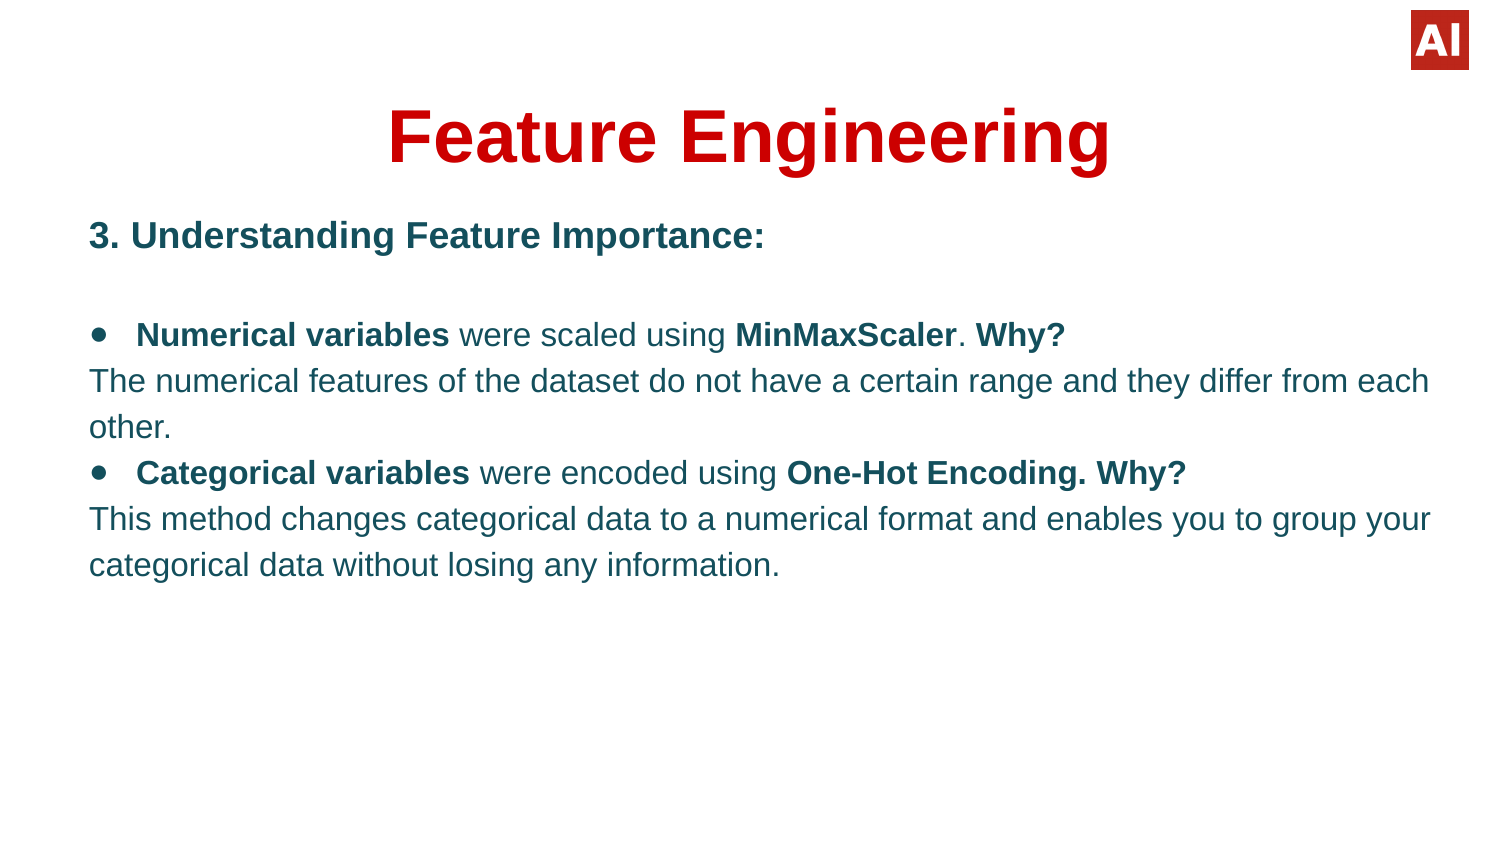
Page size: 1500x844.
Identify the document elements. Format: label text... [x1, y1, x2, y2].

picture [1411, 10, 1469, 70]
list 3. Understanding Feature Importance: Numerical variables were scaled using MinMaxScaler. Why? The numerical features of the dataset do not have a certain range and they differ from each other. Categorical variables were encoded using One-Hot Encoding. Why? This method changes categorical data to a numerical format and enables you to group your categorical data without losing any information. [51, 189, 1449, 750]
title Feature Engineering [51, 72, 1449, 167]
